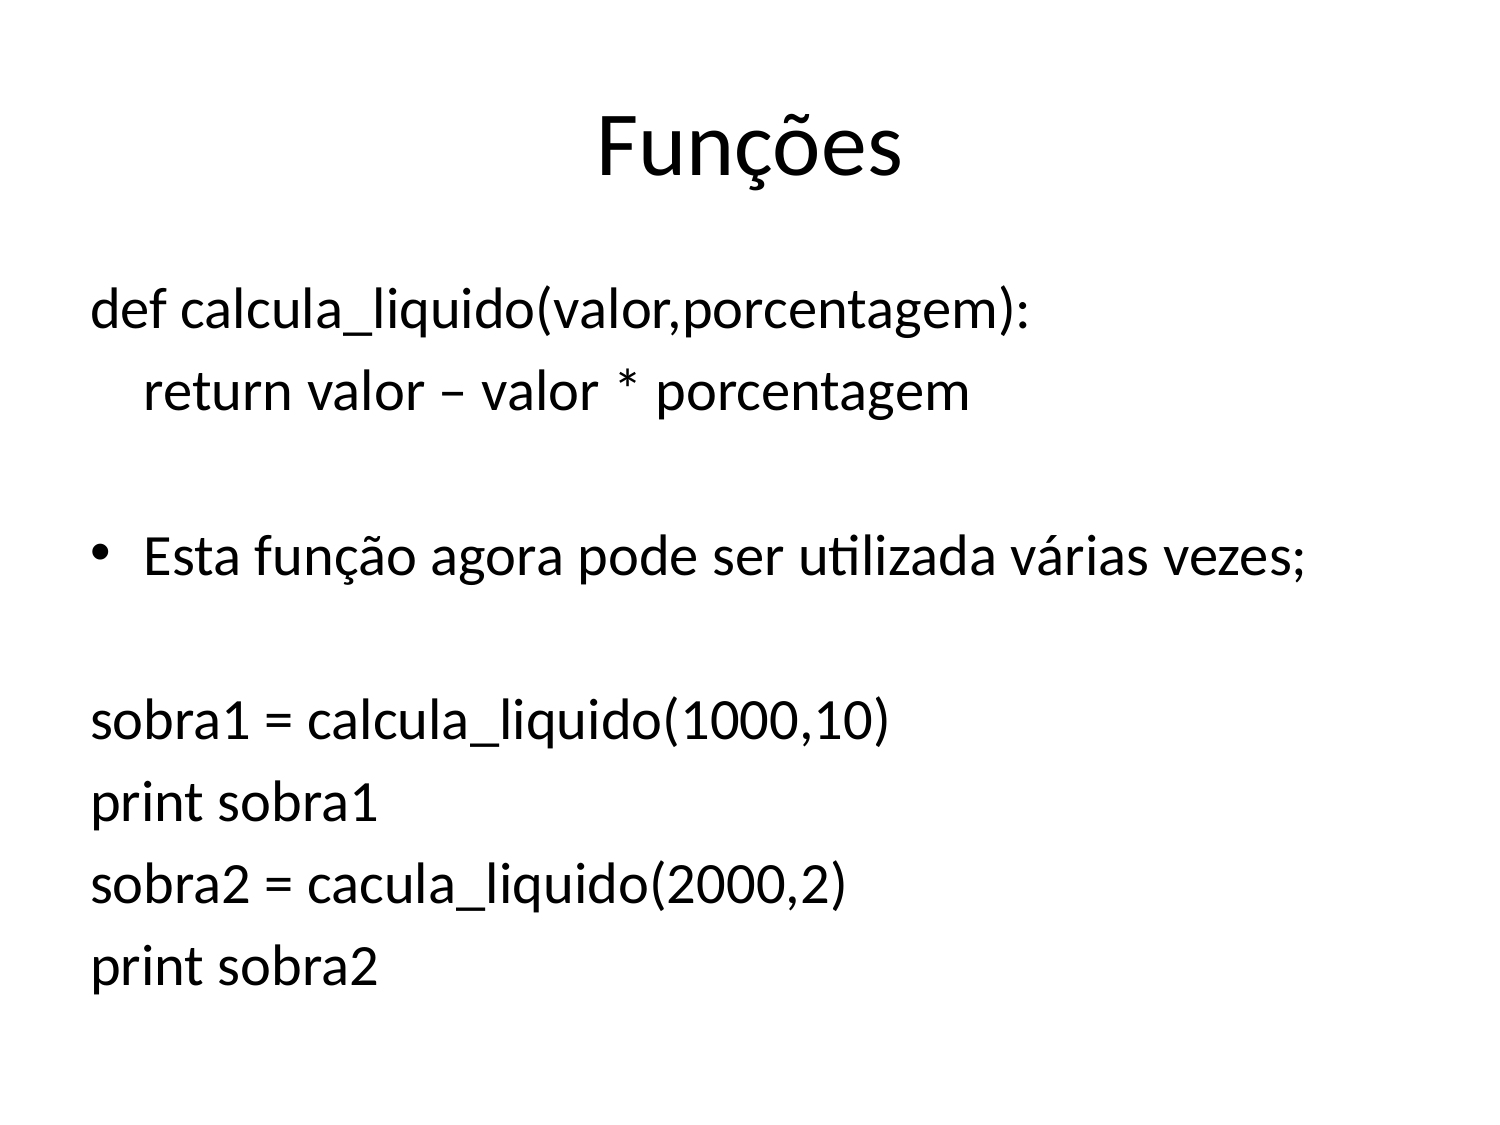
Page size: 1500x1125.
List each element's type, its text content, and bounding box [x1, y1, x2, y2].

list def calcula_liquido(valor,porcentagem): return valor – valor * porcentagem Esta função agora pode ser utilizada várias vezes; sobra1 = calcula_liquido(1000,10) print sobra1 sobra2 = cacula_liquido(2000,2) print sobra2 [75, 262, 1425, 1005]
title Funções [75, 45, 1425, 233]
